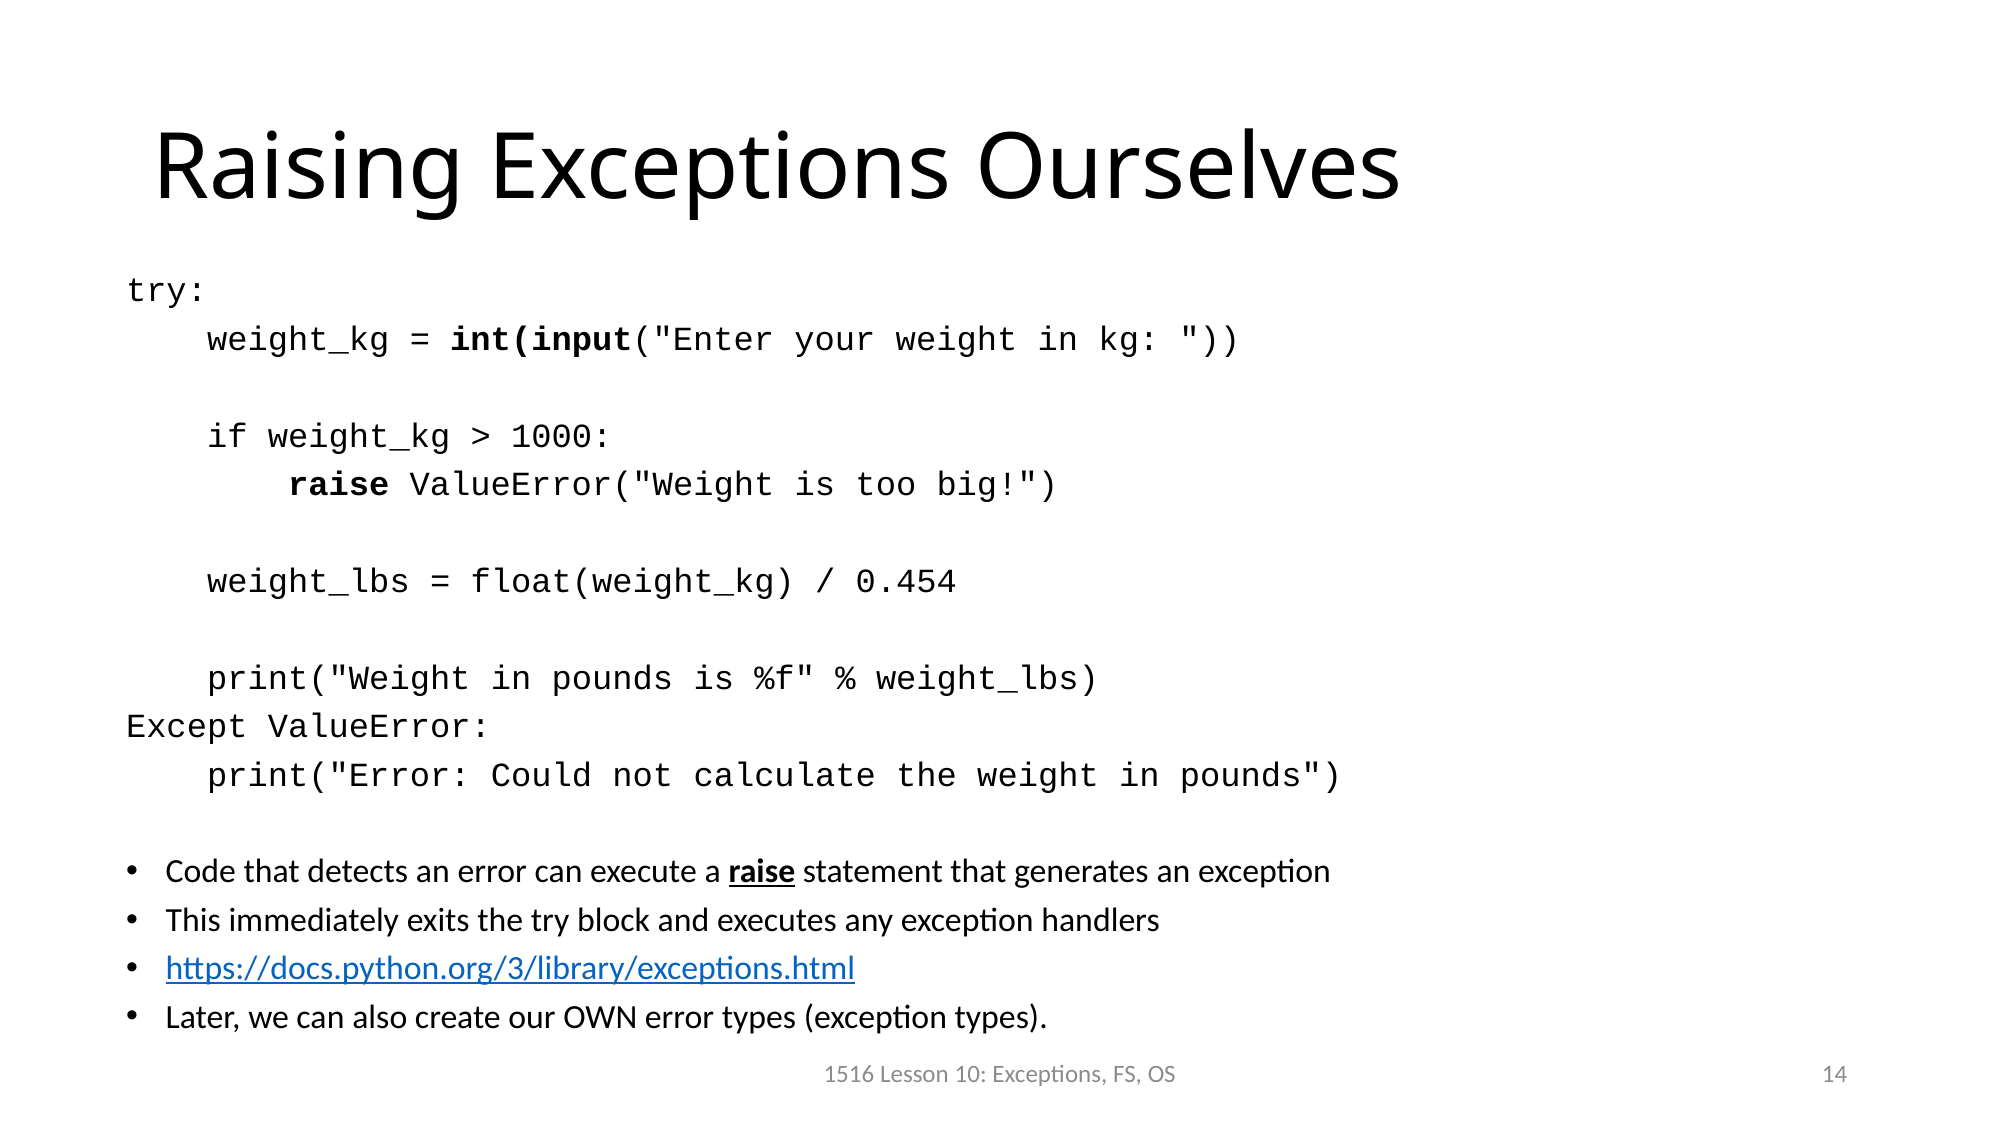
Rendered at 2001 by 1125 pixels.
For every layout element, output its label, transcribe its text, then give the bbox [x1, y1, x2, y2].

footer 1516 Lesson 10: Exceptions, FS, OS [662, 1042, 1338, 1103]
list try: weight_kg = int(input("Enter your weight in kg: ")) if weight_kg > 1000: raise ValueError("Weight is too big!") weight_lbs = float(weight_kg) / 0.454 print("Weight in pounds is %f" % weight_lbs) Except ValueError: print("Error: Could not calculate the weight in pounds") Code that detects an error can execute a raise statement that generates an exception This immediately exits the try block and executes any exception handlers https://docs.python.org/3/library/exceptions.html Later, we can also create our OWN error types (exception types). [111, 265, 1802, 1054]
slide_number 14 [1412, 1042, 1863, 1103]
title Raising Exceptions Ourselves [137, 59, 1863, 278]
